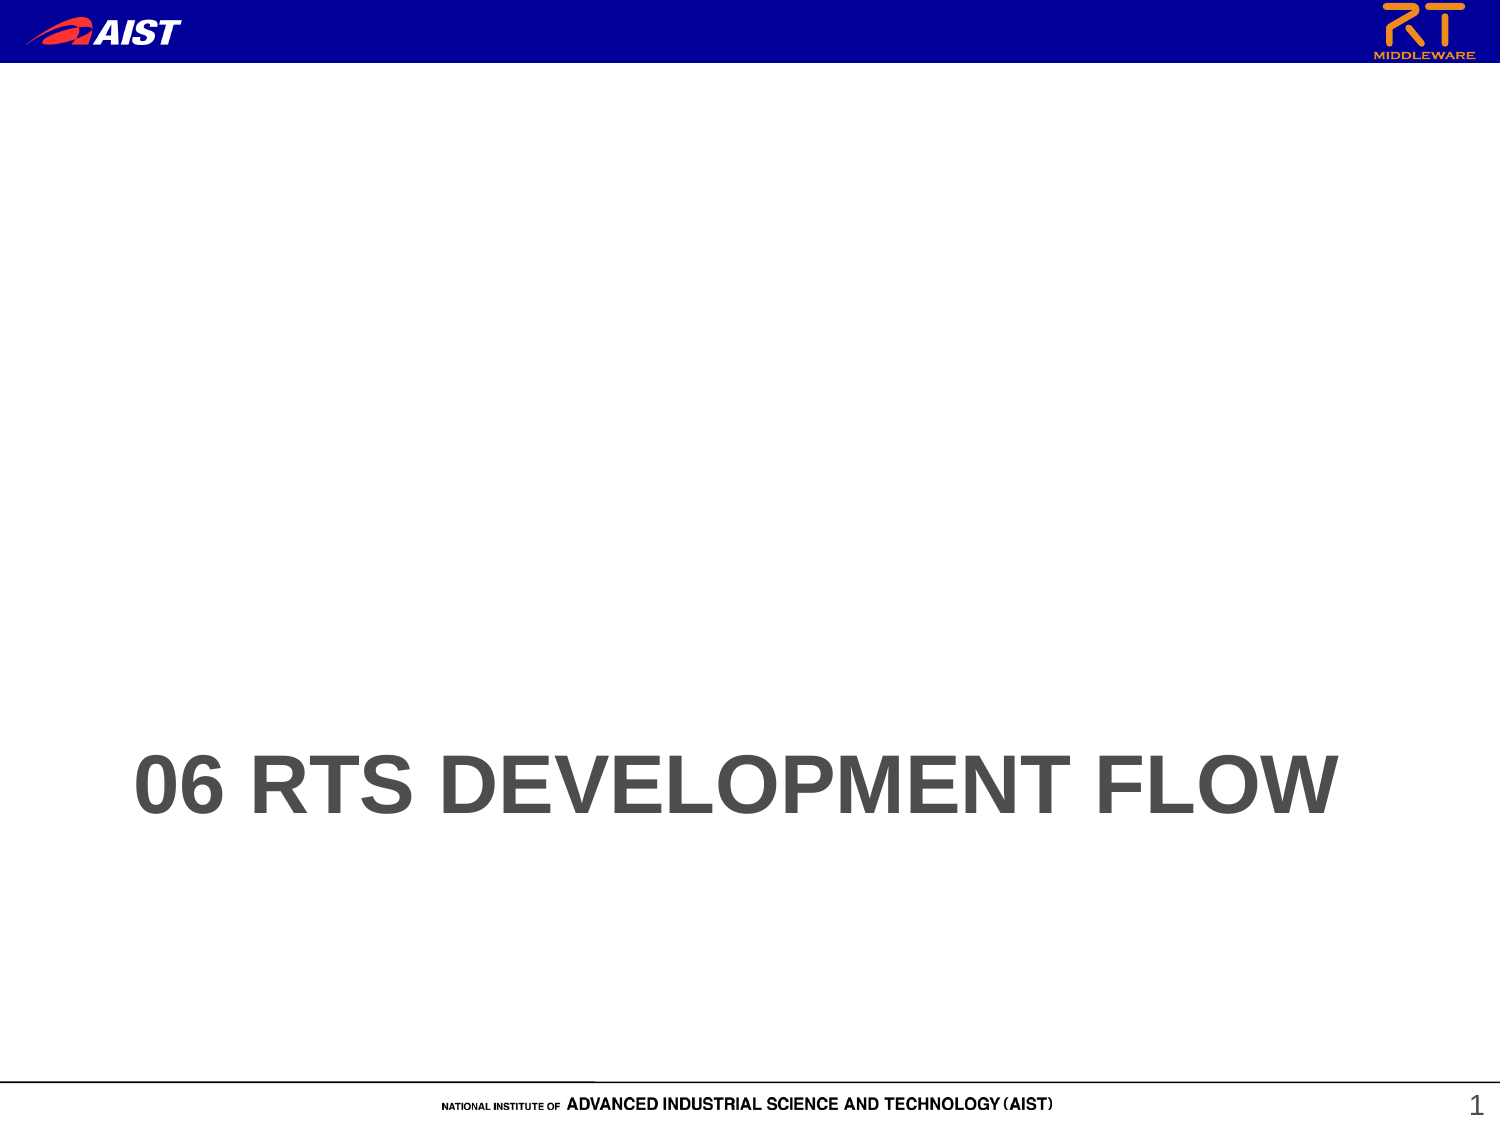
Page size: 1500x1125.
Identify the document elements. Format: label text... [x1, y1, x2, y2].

picture [0, 0, 1500, 63]
title 06 RTS Development Flow [118, 722, 1394, 947]
slide_number 1 [1149, 1078, 1500, 1125]
picture [442, 1097, 1052, 1110]
